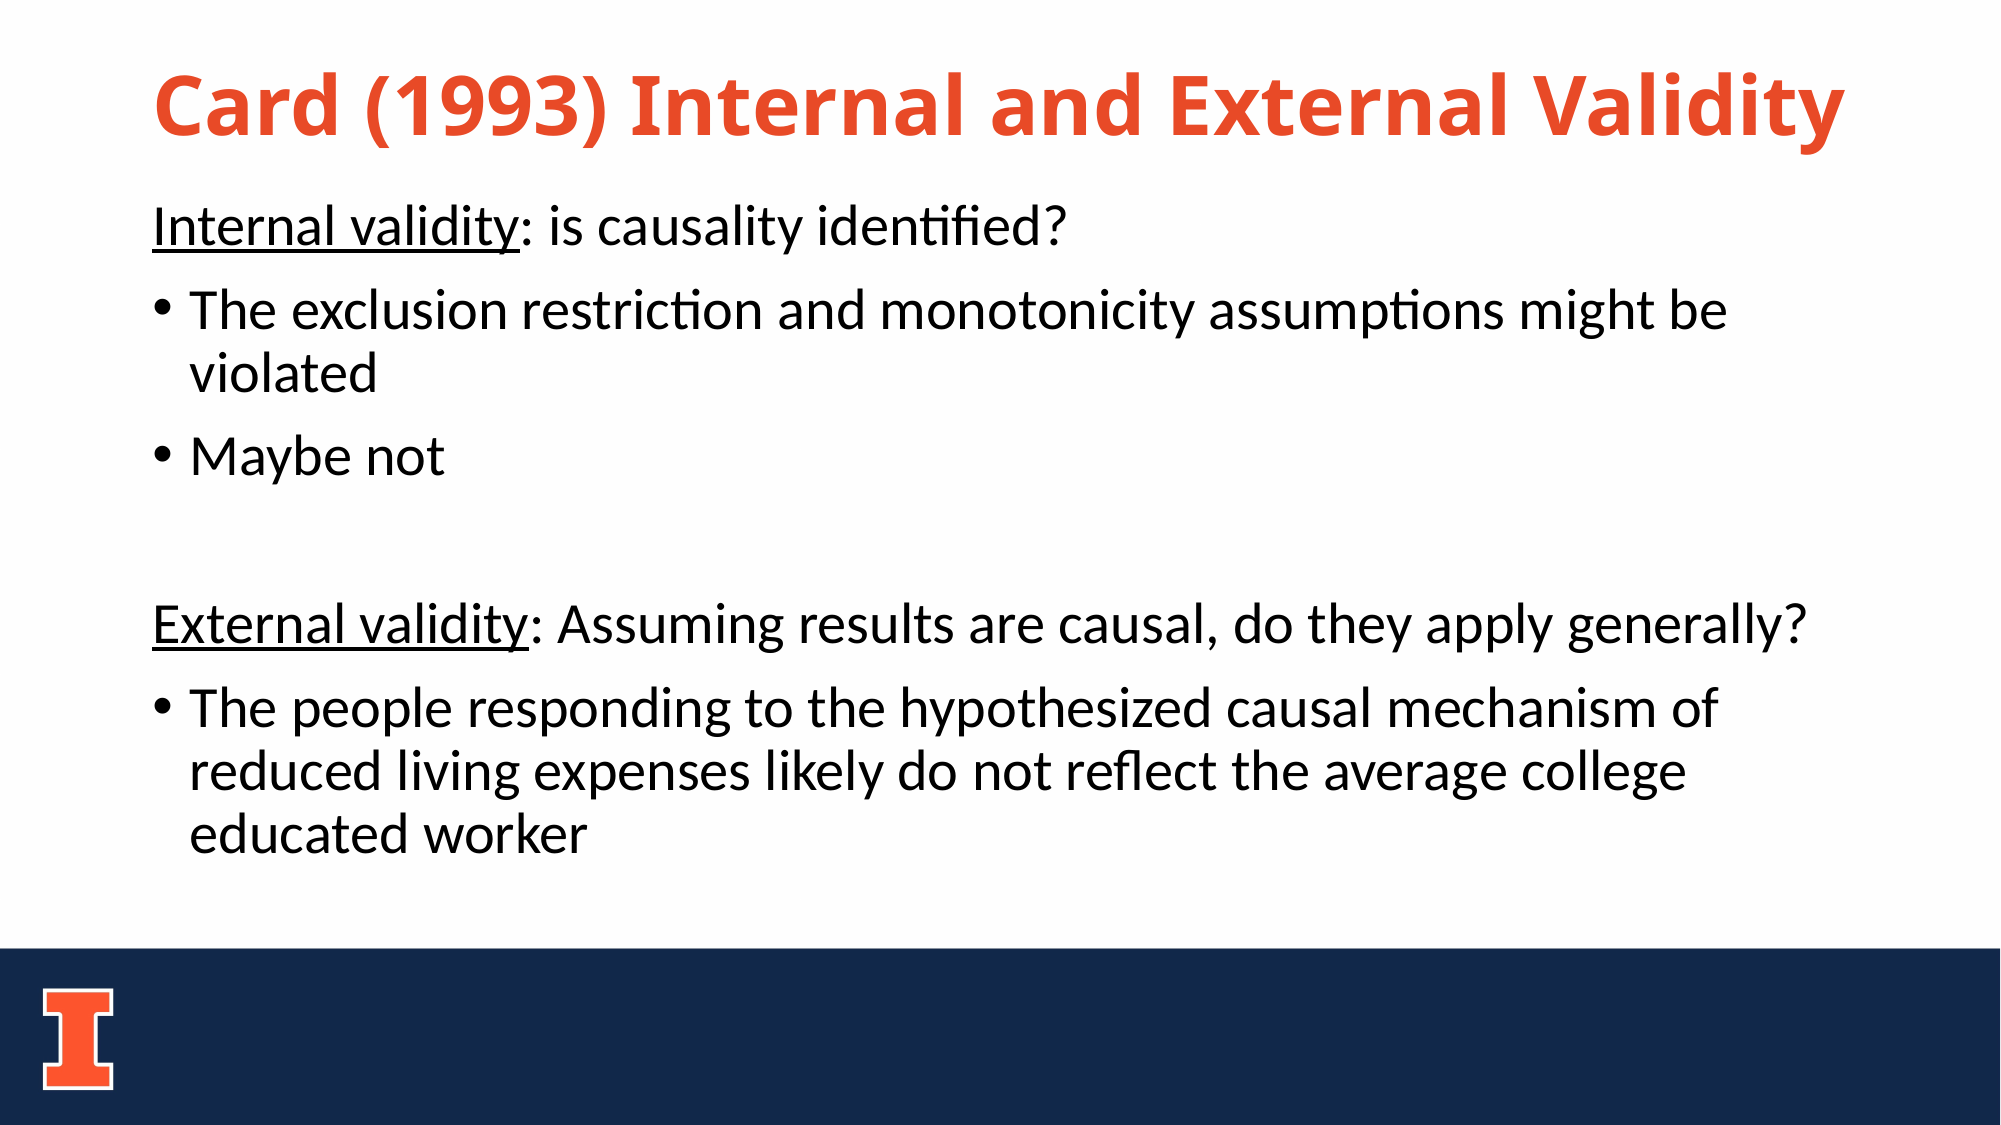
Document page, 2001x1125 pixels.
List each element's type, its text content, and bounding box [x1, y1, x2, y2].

picture [0, 0, 2001, 1125]
title Card (1993) Internal and External Validity [137, 56, 1863, 163]
list Internal validity: is causality identified? The exclusion restriction and monotonicity assumptions might be violated Maybe not External validity: Assuming results are causal, do they apply generally? The people responding to the hypothesized causal mechanism of reduced living expenses likely do not reflect the average college educated worker [137, 187, 1863, 940]
